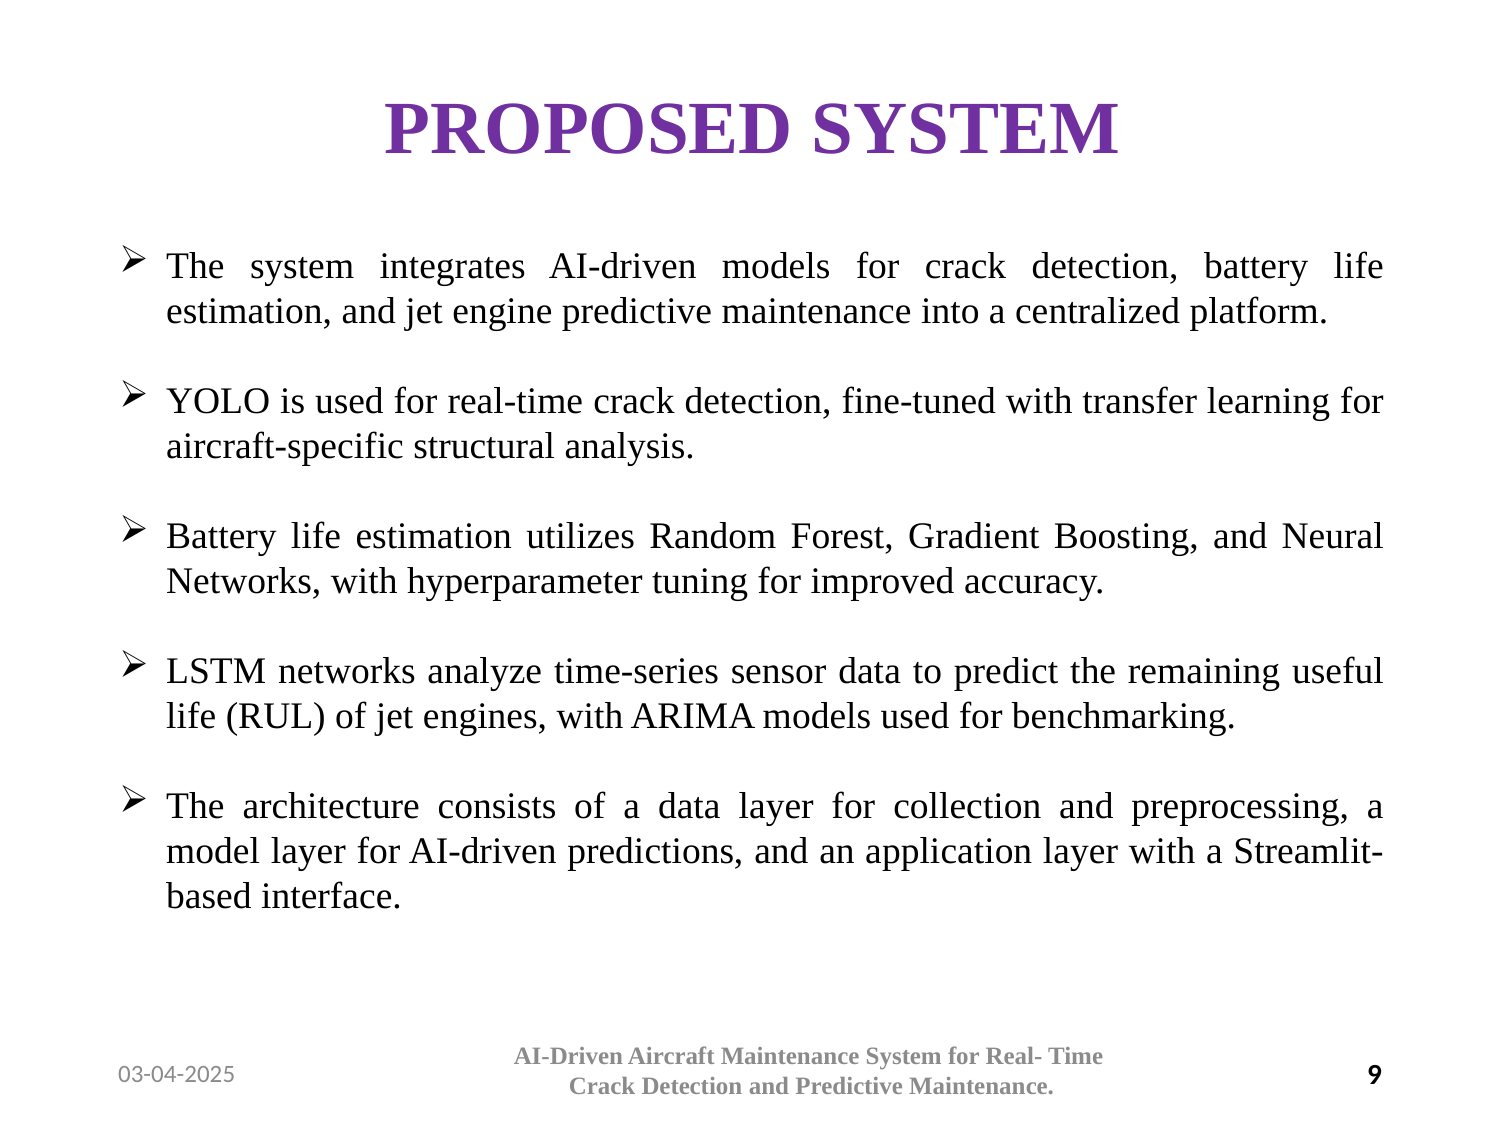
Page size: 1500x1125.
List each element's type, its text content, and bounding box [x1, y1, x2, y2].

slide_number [103, 1042, 441, 1103]
slide_number 9 [1059, 1042, 1397, 1103]
footer AI-Driven Aircraft Maintenance System for Real- Time Crack Detection and Predictive Maintenance. [493, 1039, 1131, 1100]
text_box The system integrates AI-driven models for crack detection, battery life estimation, and jet engine predictive maintenance into a centralized platform. YOLO is used for real-time crack detection, fine-tuned with transfer learning for aircraft-specific structural analysis. Battery life estimation utilizes Random Forest, Gradient Boosting, and Neural Networks, with hyperparameter tuning for improved accuracy. LSTM networks analyze time-series sensor data to predict the remaining useful life (RUL) of jet engines, with ARIMA models used for benchmarking. The architecture consists of a data layer for collection and preprocessing, a model layer for AI-driven predictions, and an application layer with a Streamlit-based interface. [104, 233, 1401, 924]
title PROPOSED SYSTEM [105, 85, 1400, 173]
